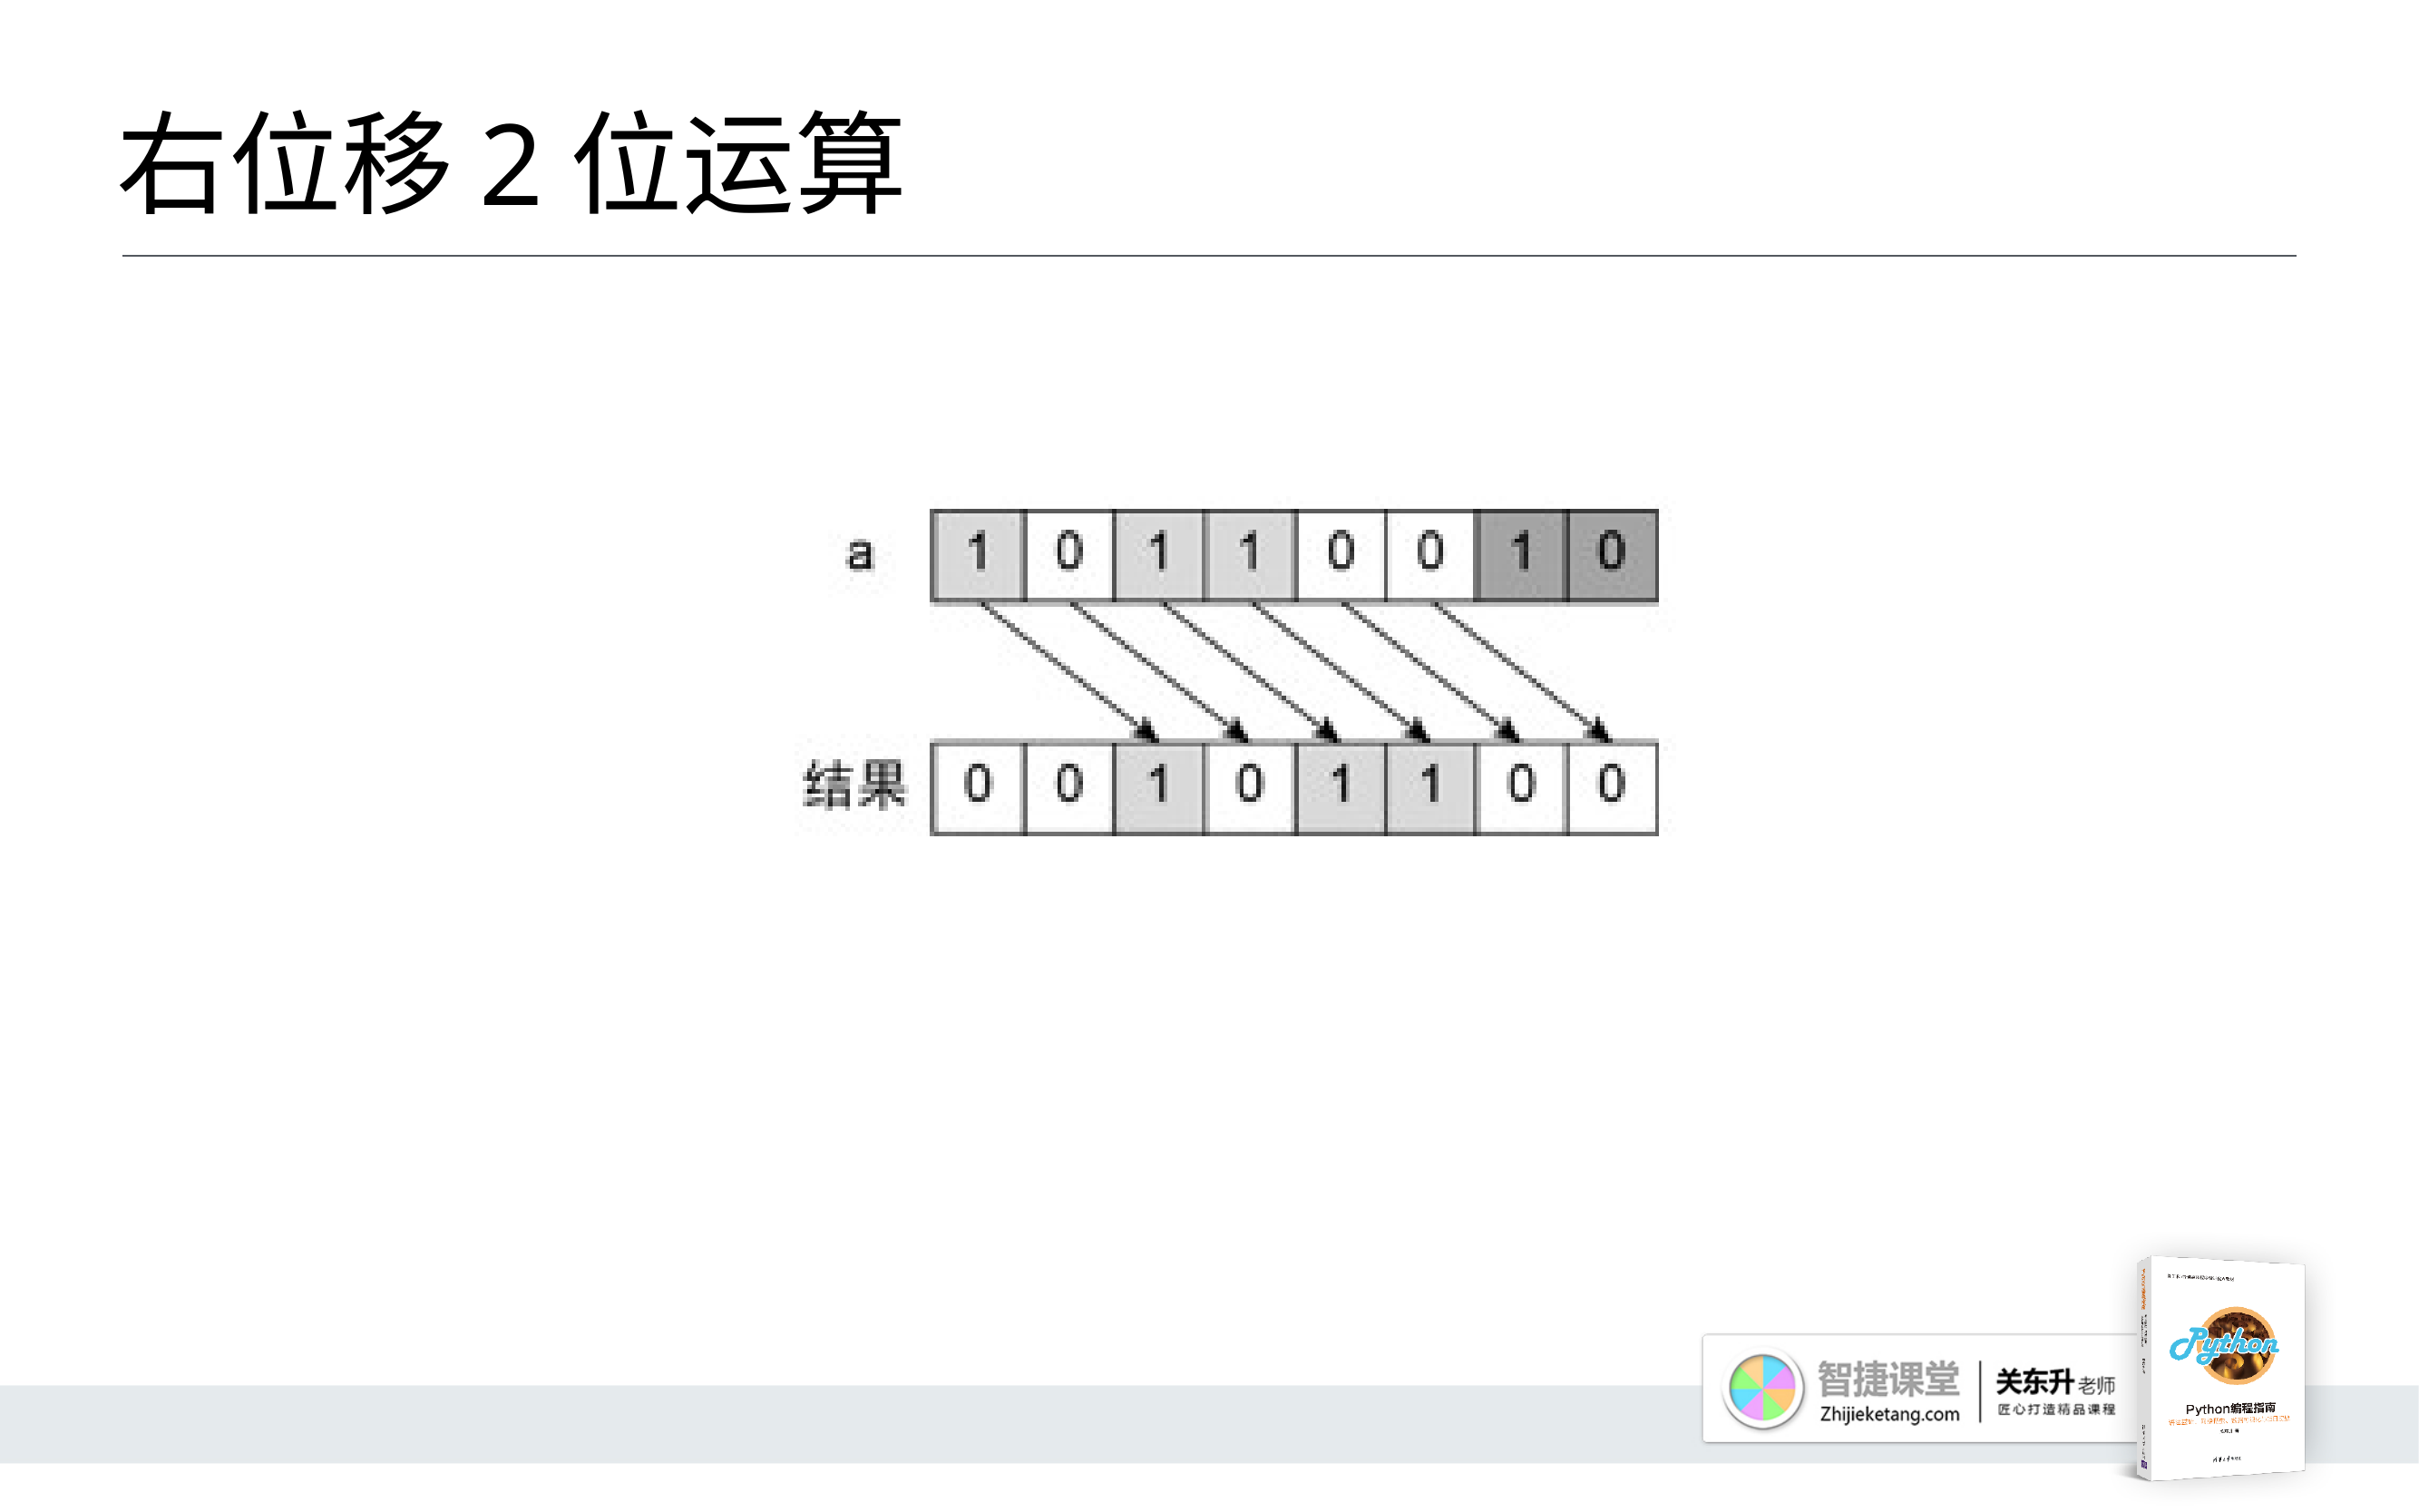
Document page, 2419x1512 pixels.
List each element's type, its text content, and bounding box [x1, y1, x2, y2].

title 右位移2位运算 [107, 83, 2148, 237]
picture [0, 0, 2419, 1512]
